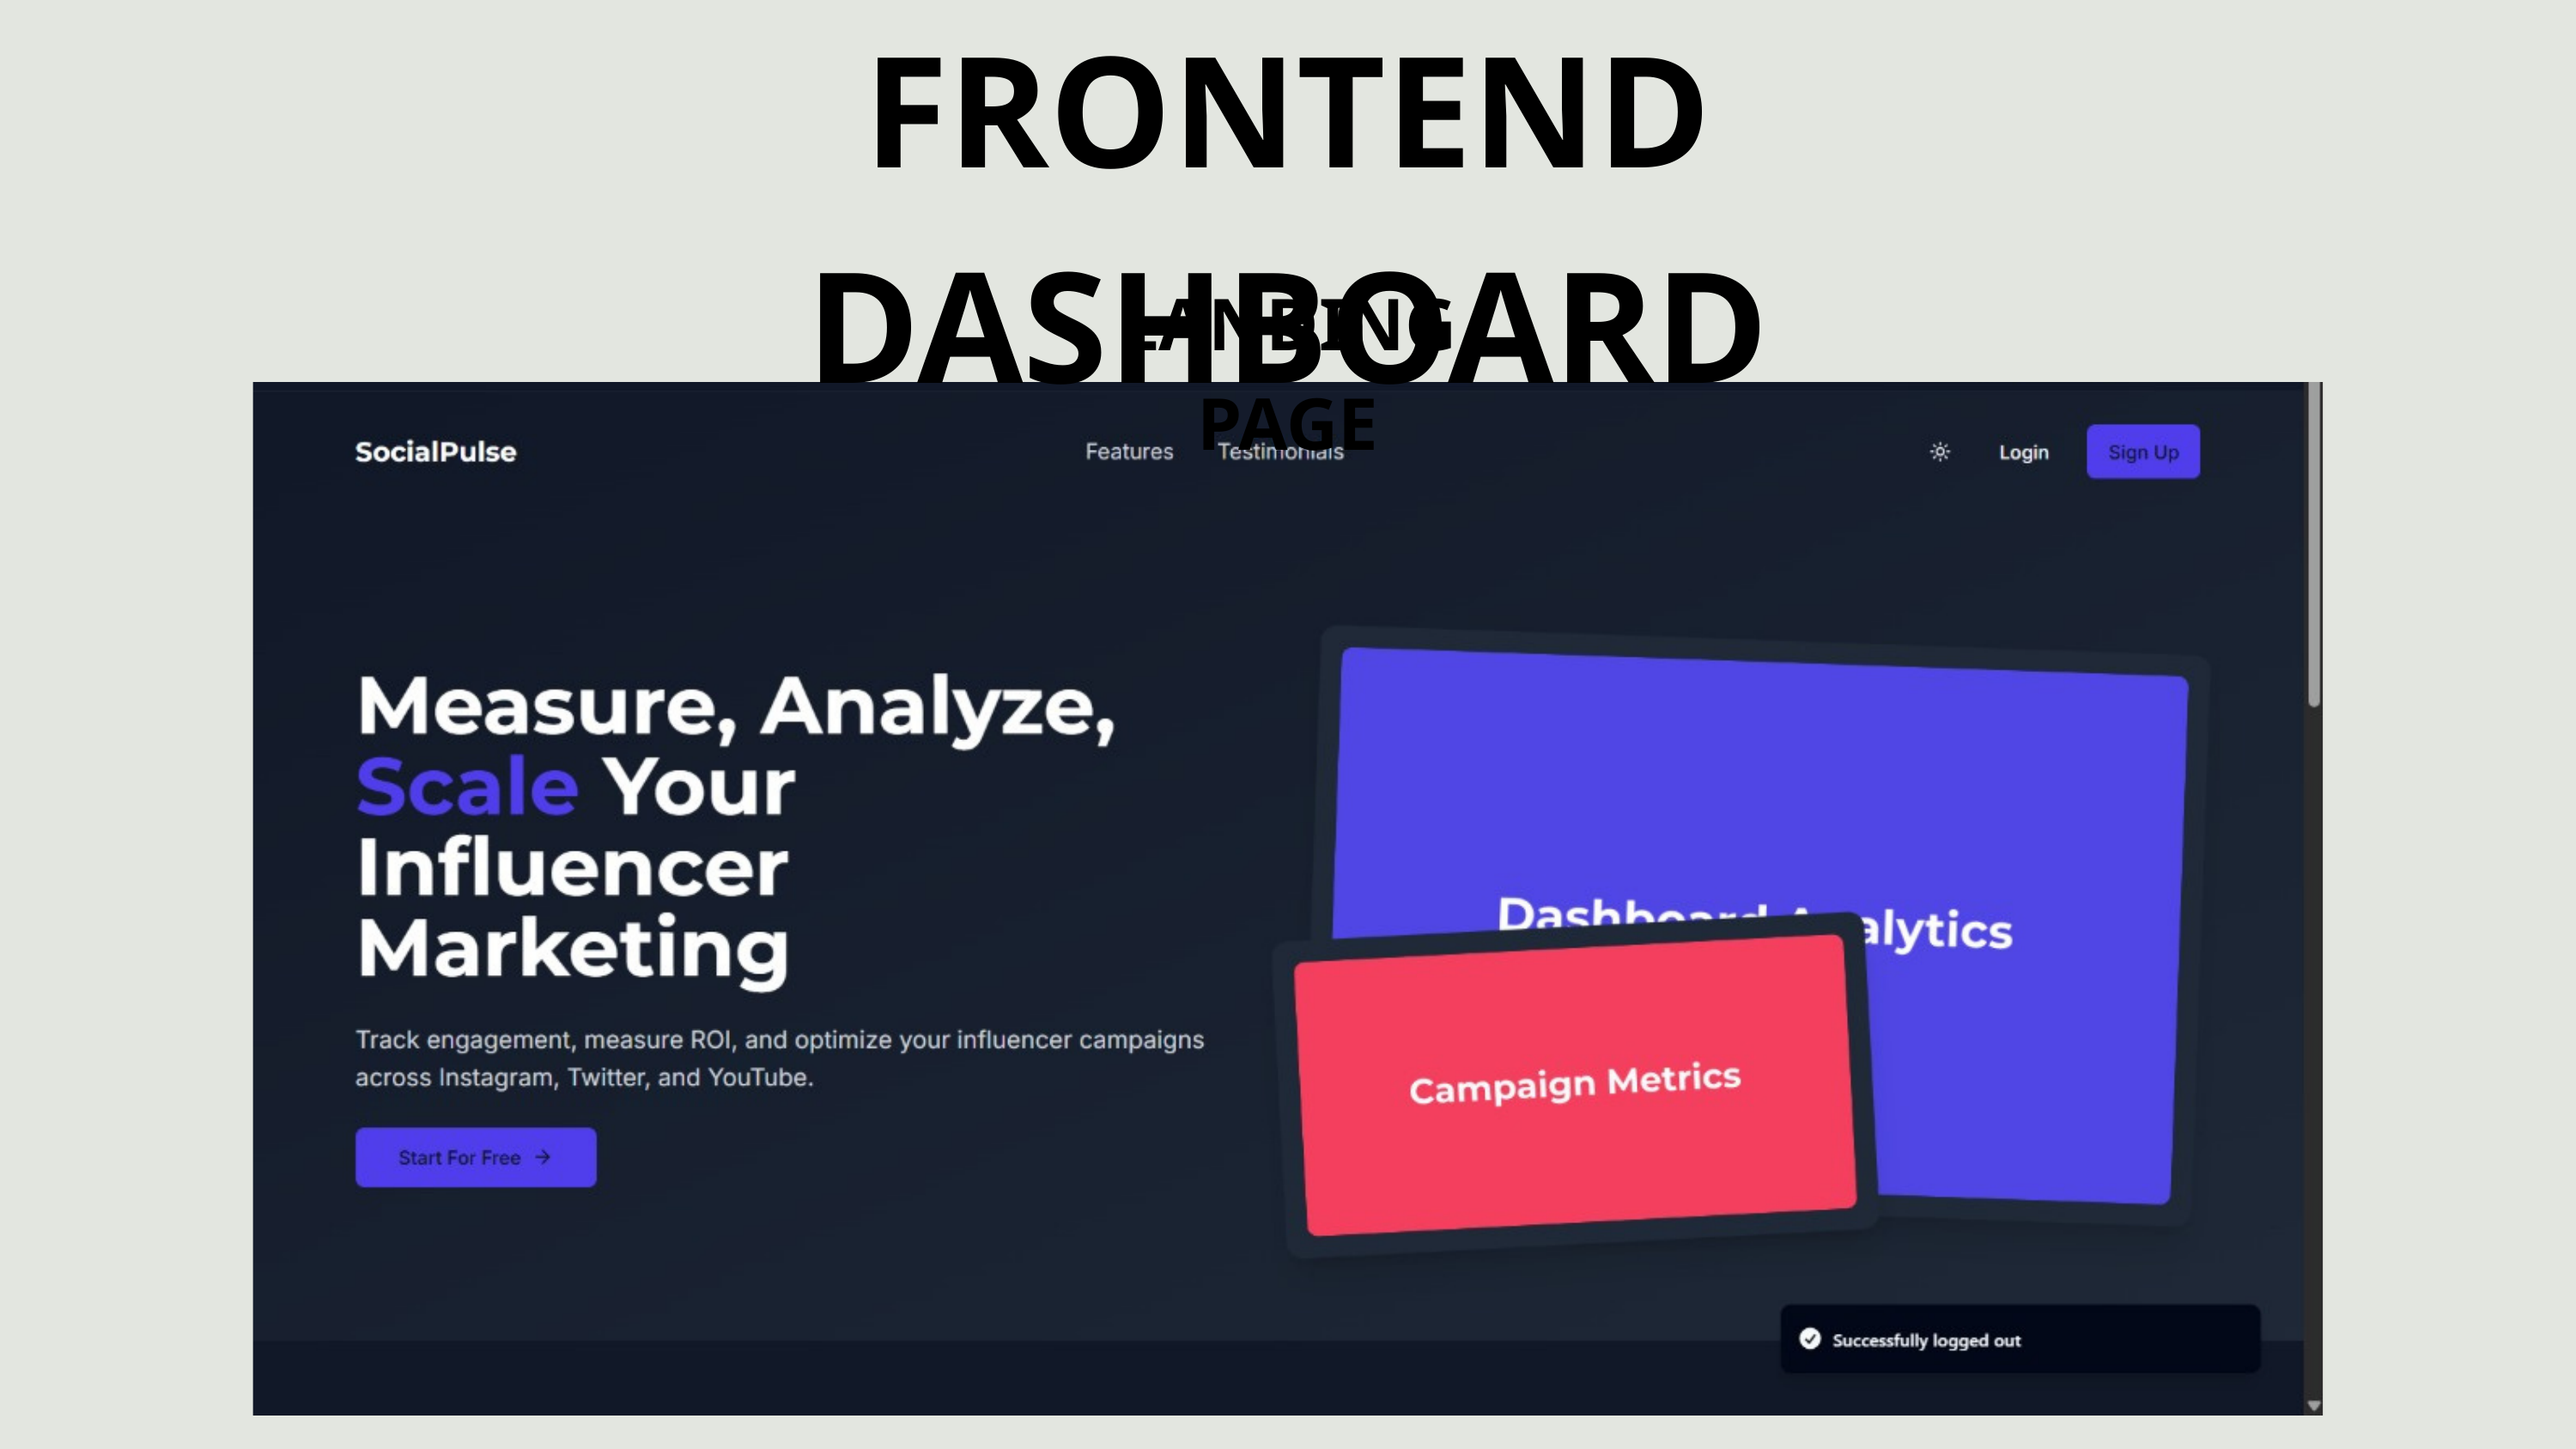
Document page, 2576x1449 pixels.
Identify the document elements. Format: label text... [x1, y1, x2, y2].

text_box LANDING PAGE [1028, 264, 1547, 465]
text_box FRONTEND DASHBOARD [381, 0, 2195, 415]
text_box [252, 382, 2324, 1416]
